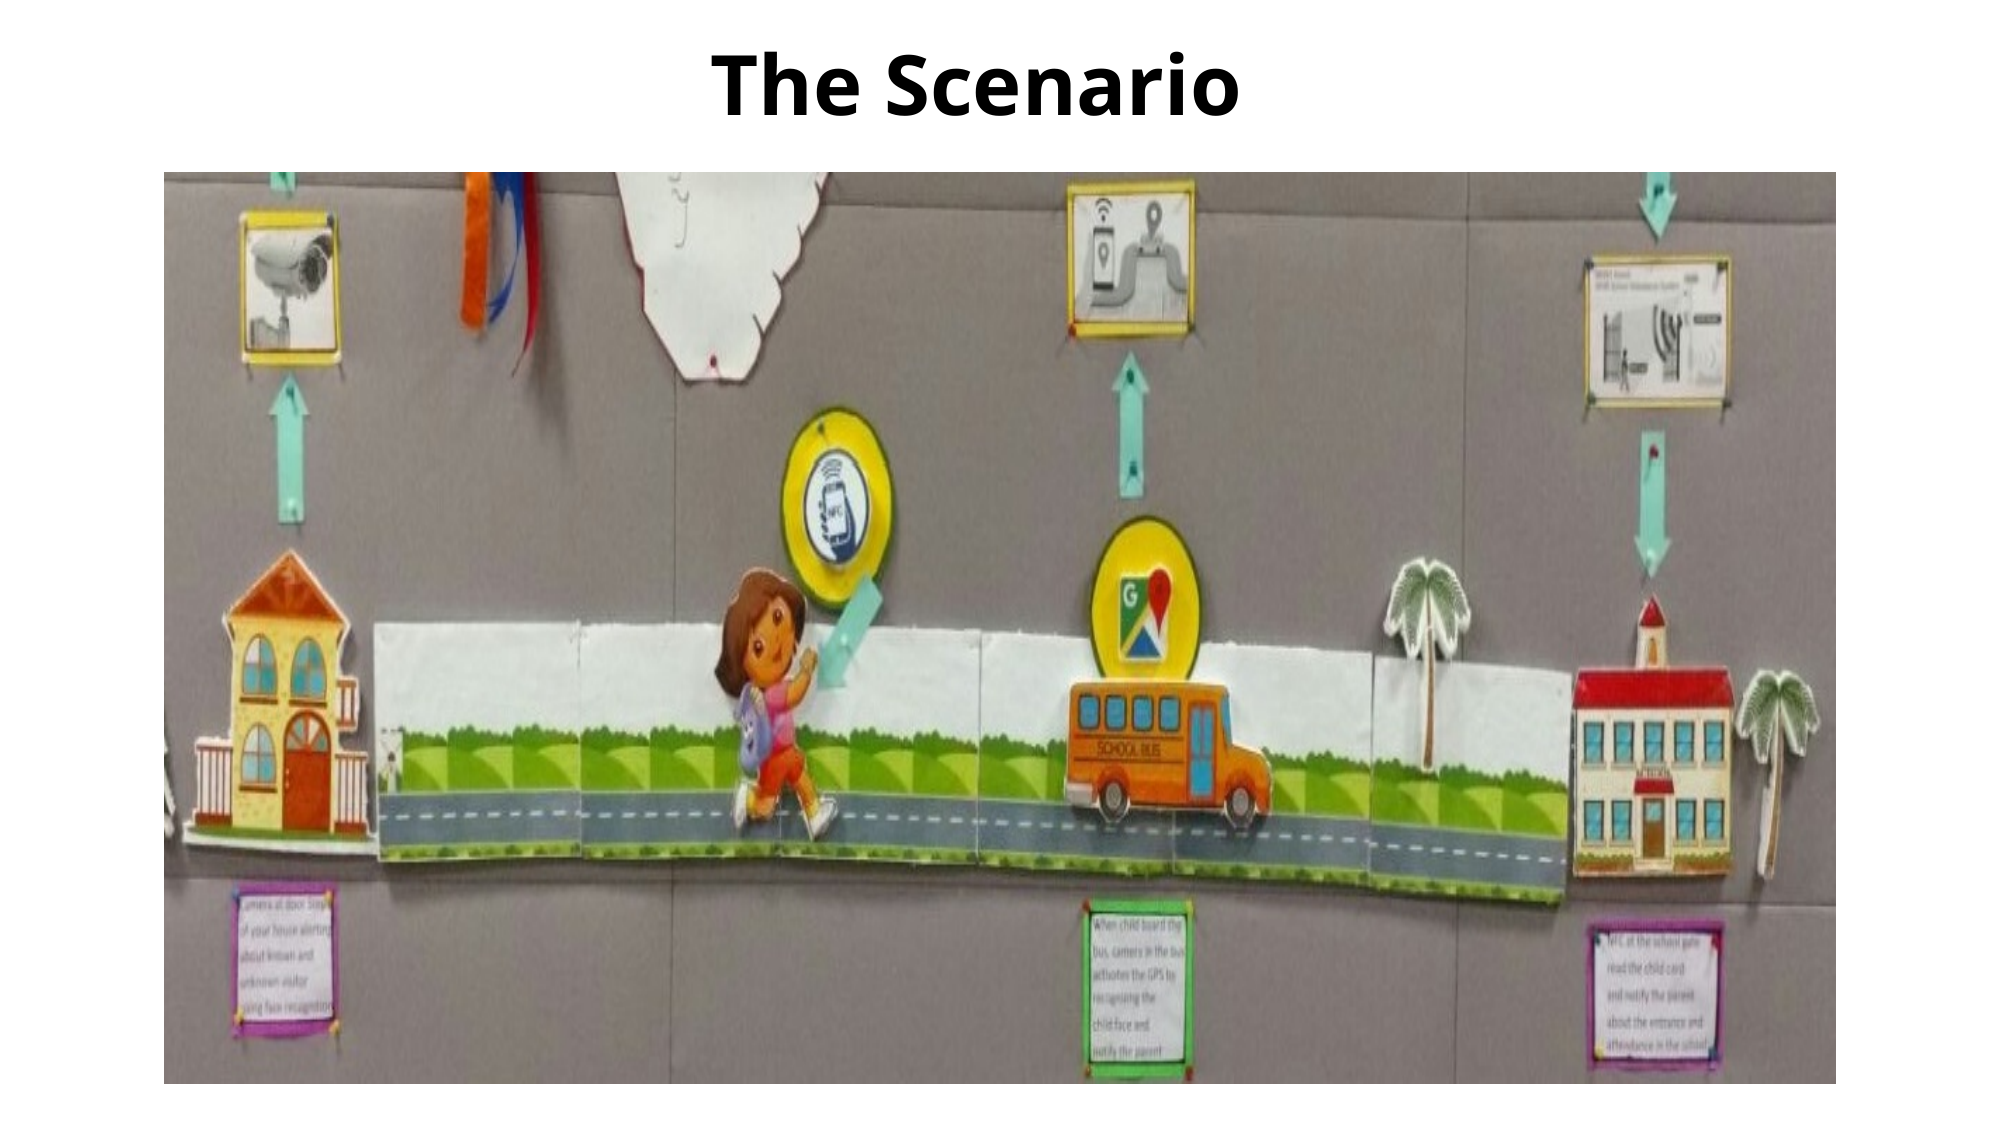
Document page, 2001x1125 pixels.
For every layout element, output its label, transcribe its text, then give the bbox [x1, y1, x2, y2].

text_box The Scenario [695, 24, 1794, 172]
picture [164, 172, 1836, 1084]
